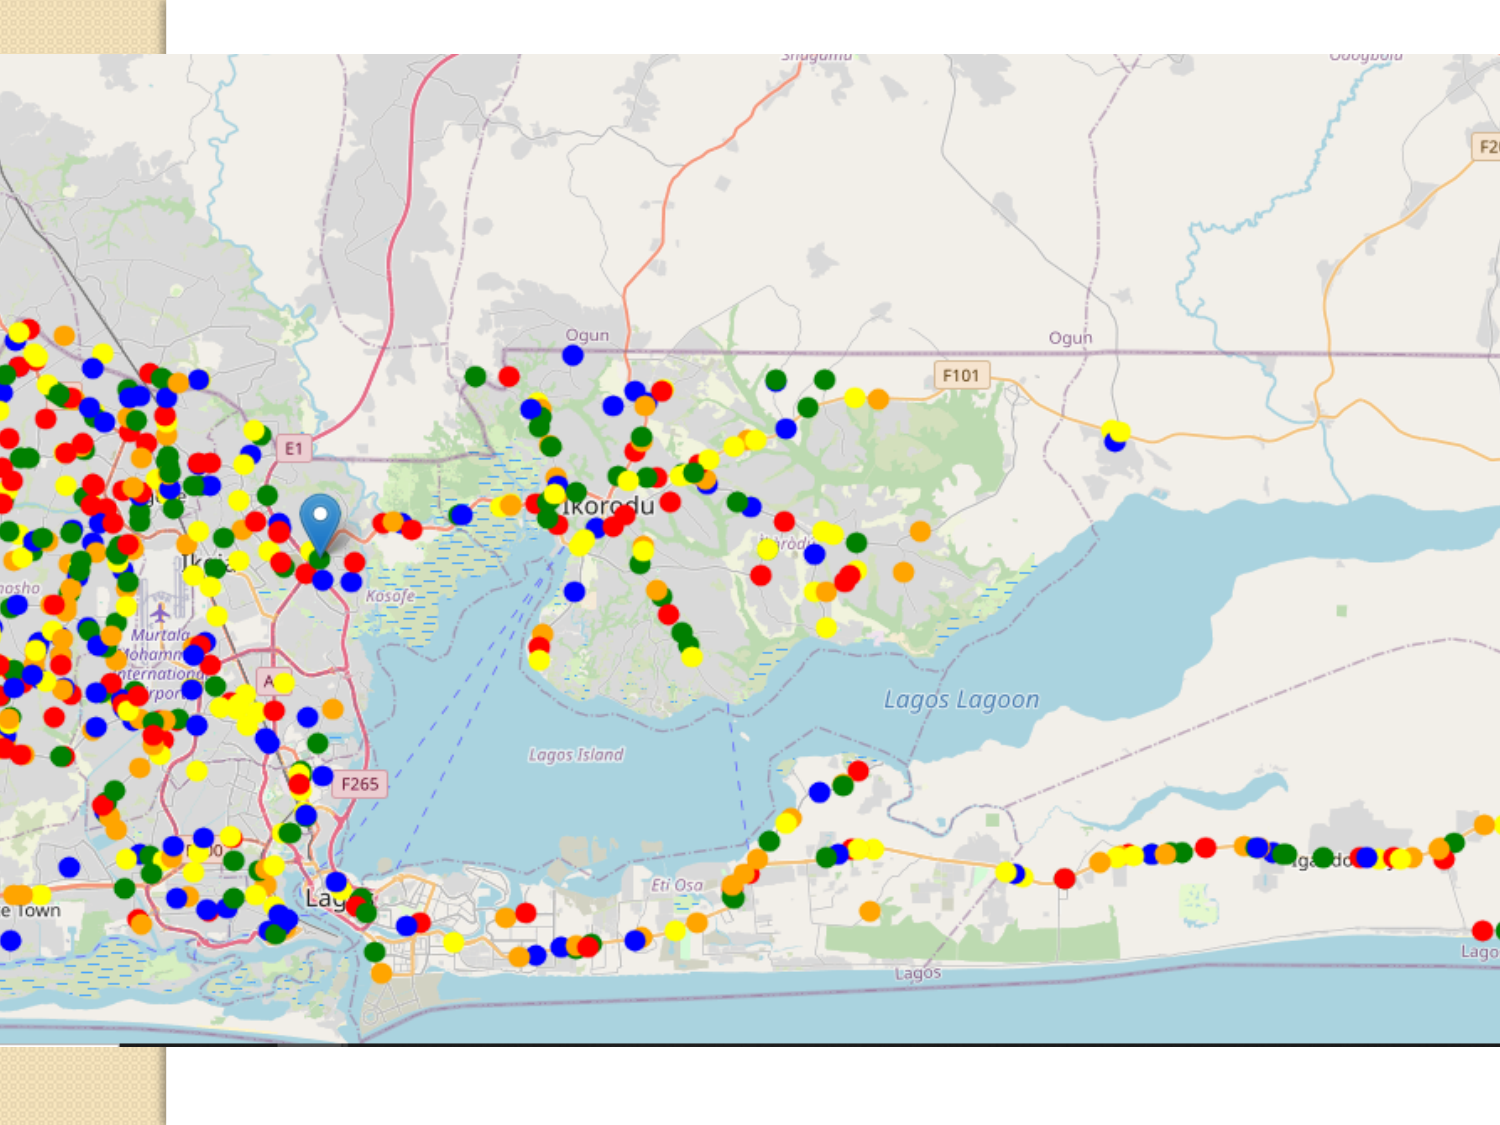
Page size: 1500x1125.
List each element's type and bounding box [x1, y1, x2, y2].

picture [0, 54, 1500, 1047]
